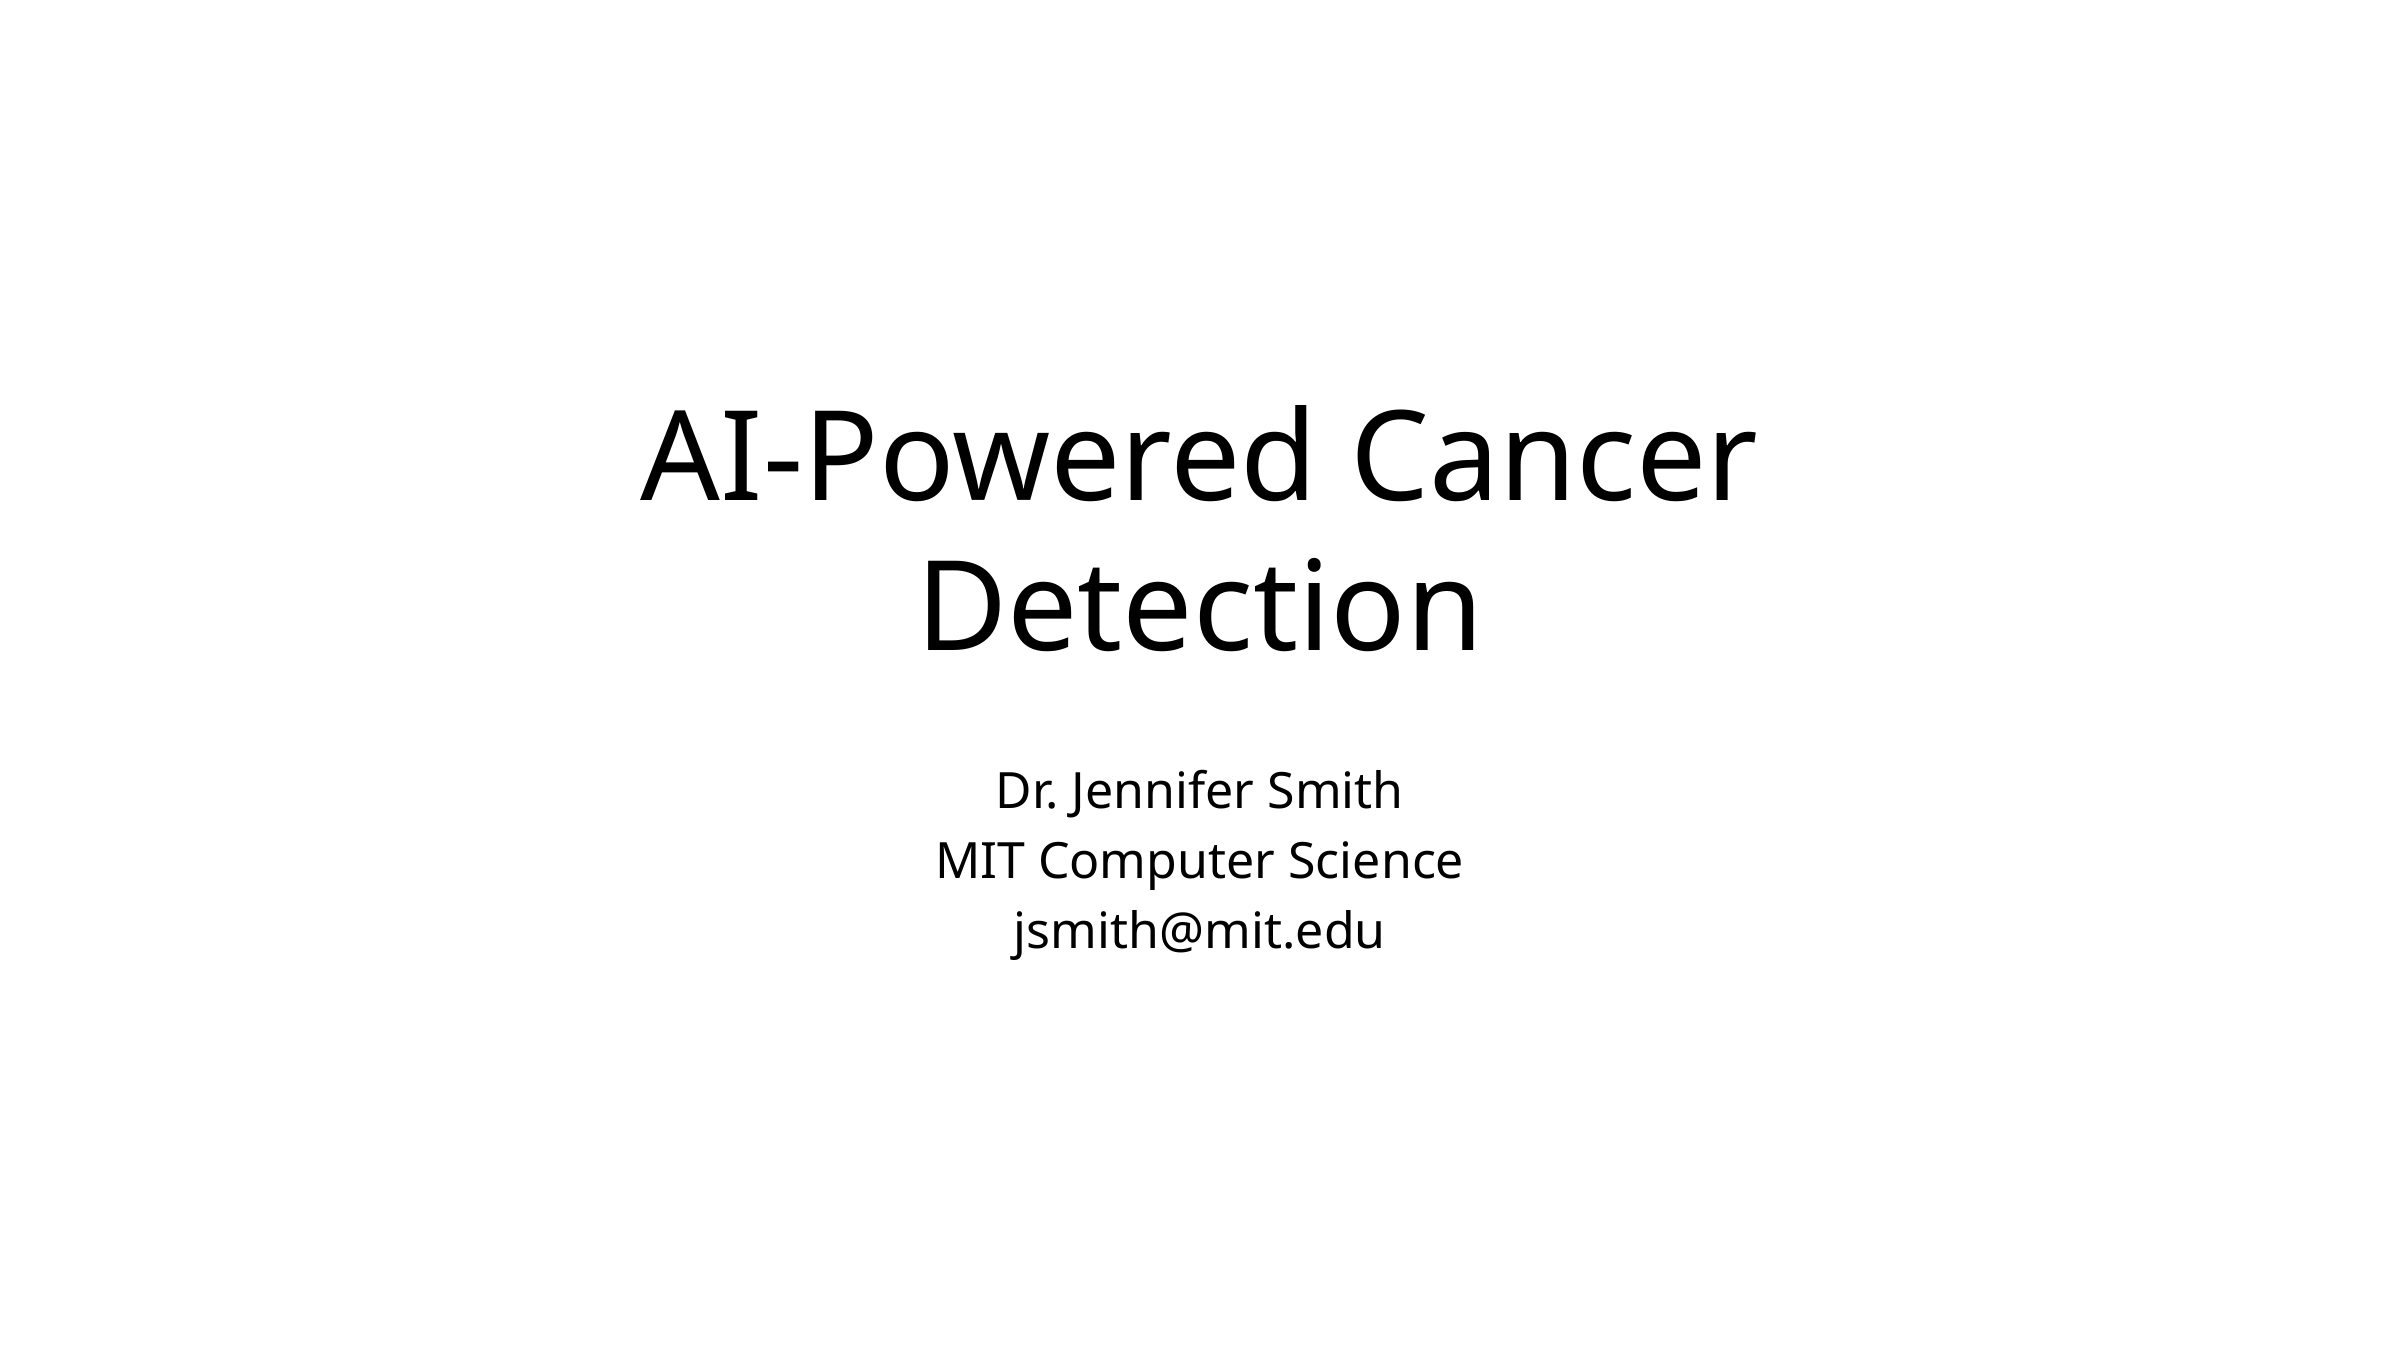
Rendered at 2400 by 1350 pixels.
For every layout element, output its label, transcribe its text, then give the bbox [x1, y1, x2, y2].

subtitle Dr. Jennifer Smith MIT Computer Science jsmith@mit.edu [450, 750, 1950, 1023]
title AI-Powered Cancer Detection [450, 329, 1950, 721]
